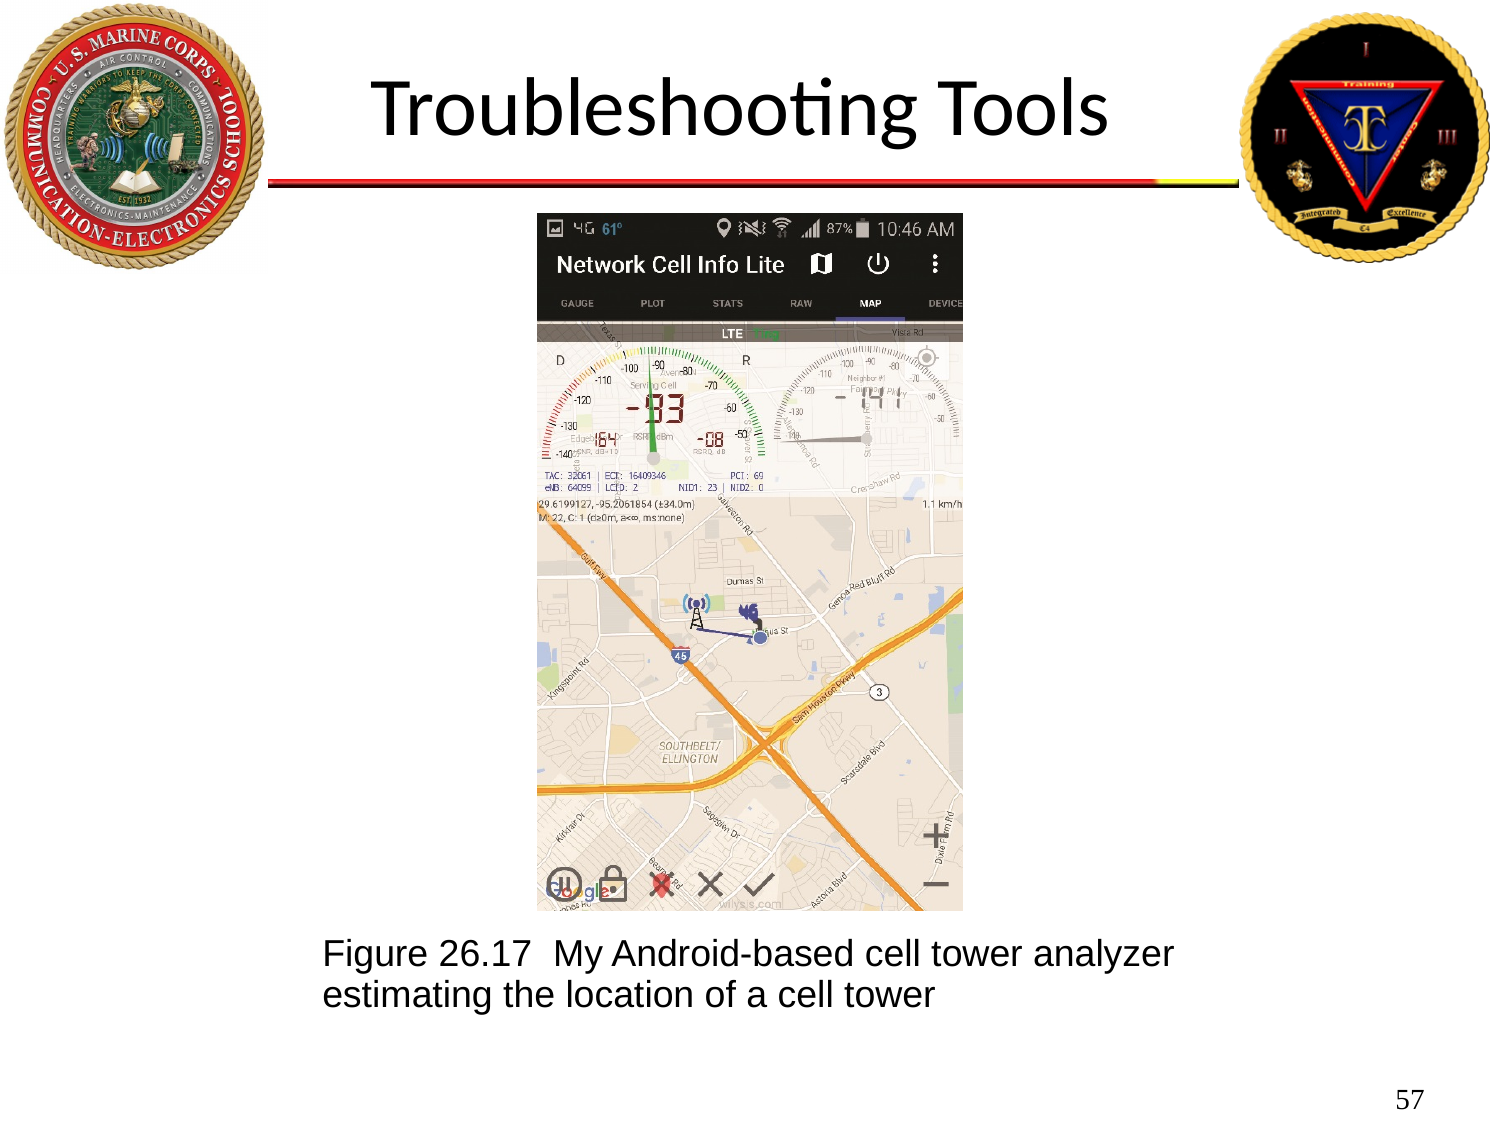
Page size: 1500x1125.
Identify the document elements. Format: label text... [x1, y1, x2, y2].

picture [0, 0, 268, 274]
picture [537, 213, 963, 911]
picture [1239, 12, 1490, 263]
text_box Figure 26.17 My Android-based cell tower analyzer estimating the location of a cell tower [307, 925, 1193, 1024]
title Troubleshooting Tools [75, 45, 1425, 233]
